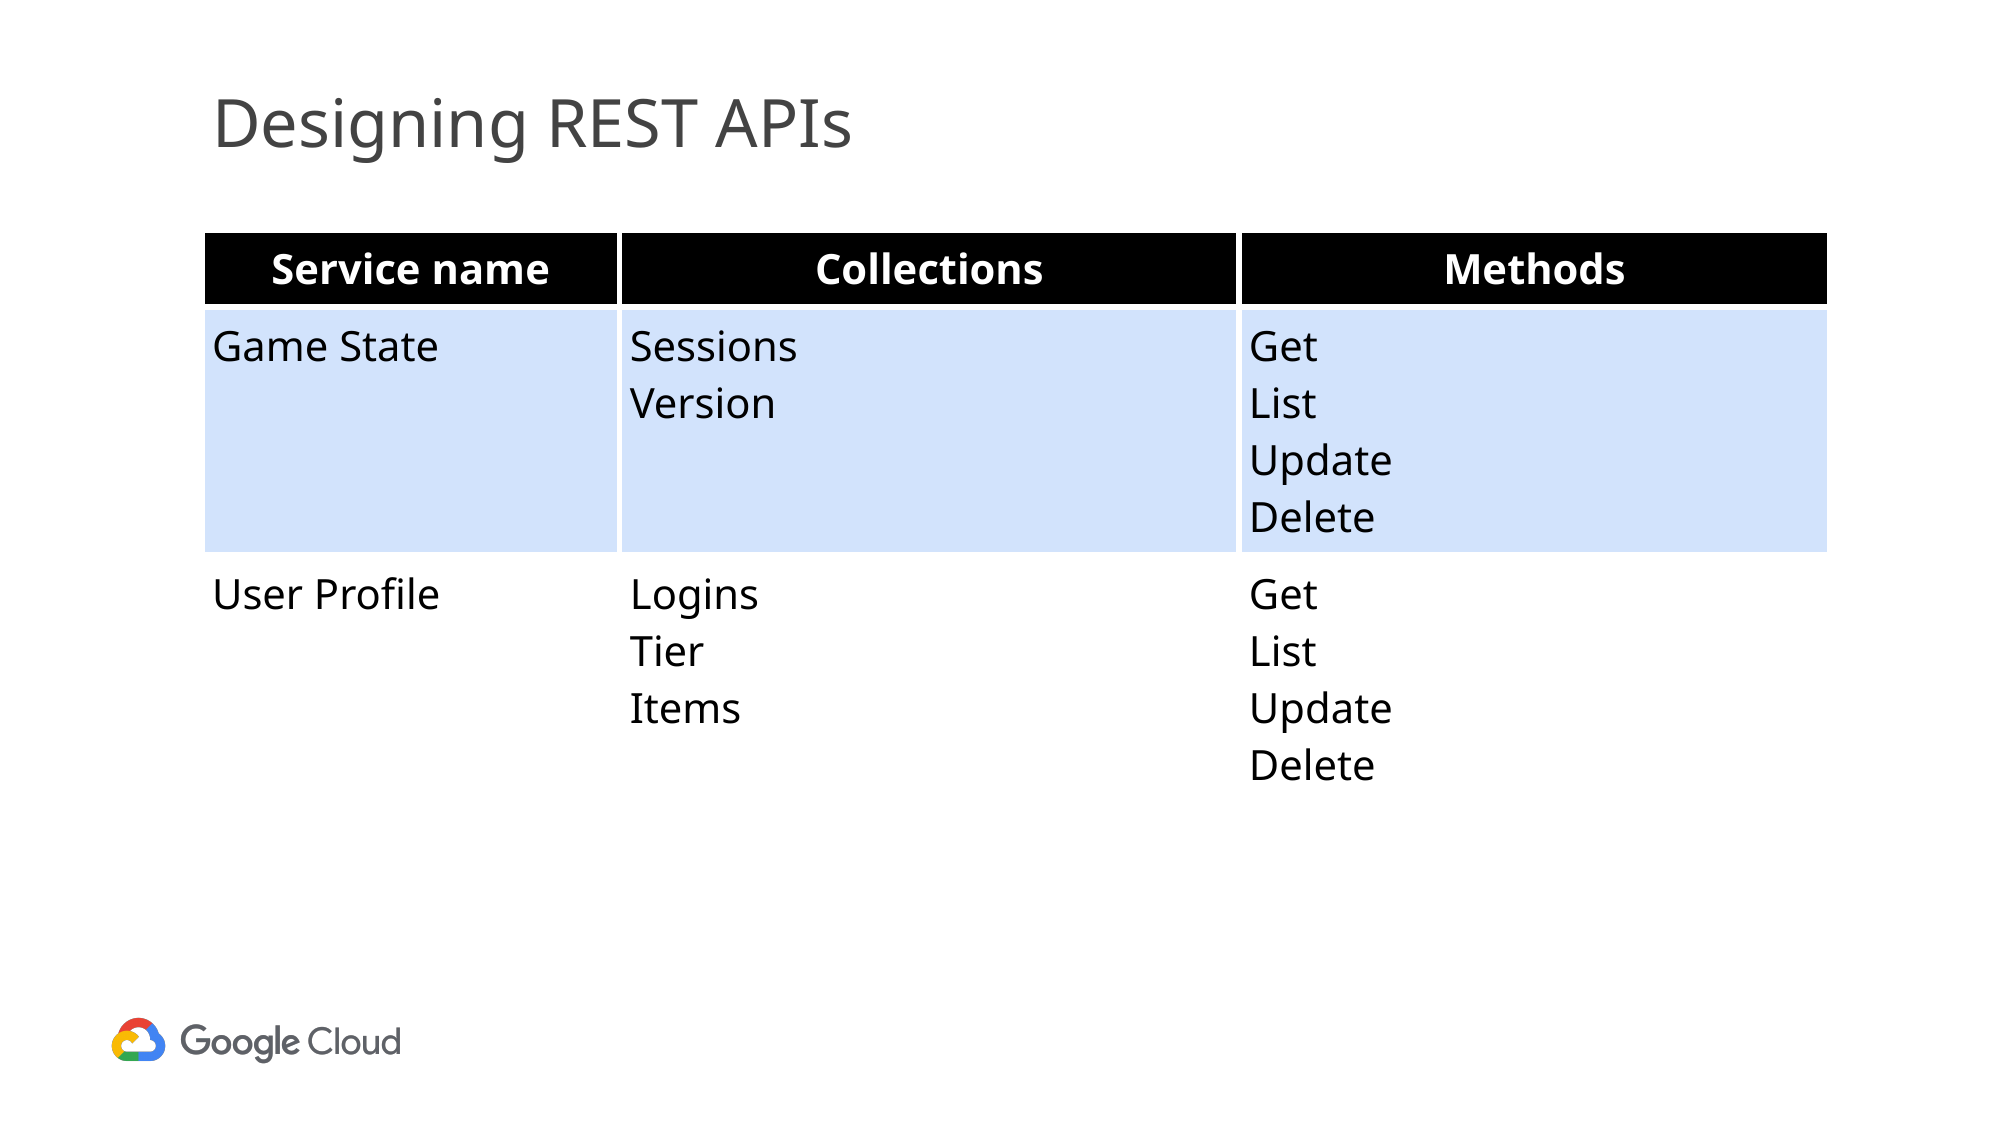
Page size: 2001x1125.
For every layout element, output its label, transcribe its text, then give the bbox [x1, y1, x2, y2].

table_cell Get List Update Delete [1242, 558, 1827, 800]
table_cell Game State [205, 310, 617, 552]
table_cell User Profile [205, 558, 617, 800]
table_cell Logins Tier Items [622, 558, 1236, 800]
table_header Service name [205, 233, 617, 304]
table_cell Sessions Version [622, 310, 1236, 552]
table_cell Get List Update Delete [1242, 310, 1827, 552]
title Designing REST APIs [202, 80, 1801, 198]
table_header Collections [622, 233, 1236, 304]
picture [110, 1012, 401, 1068]
table_header Methods [1242, 233, 1827, 304]
